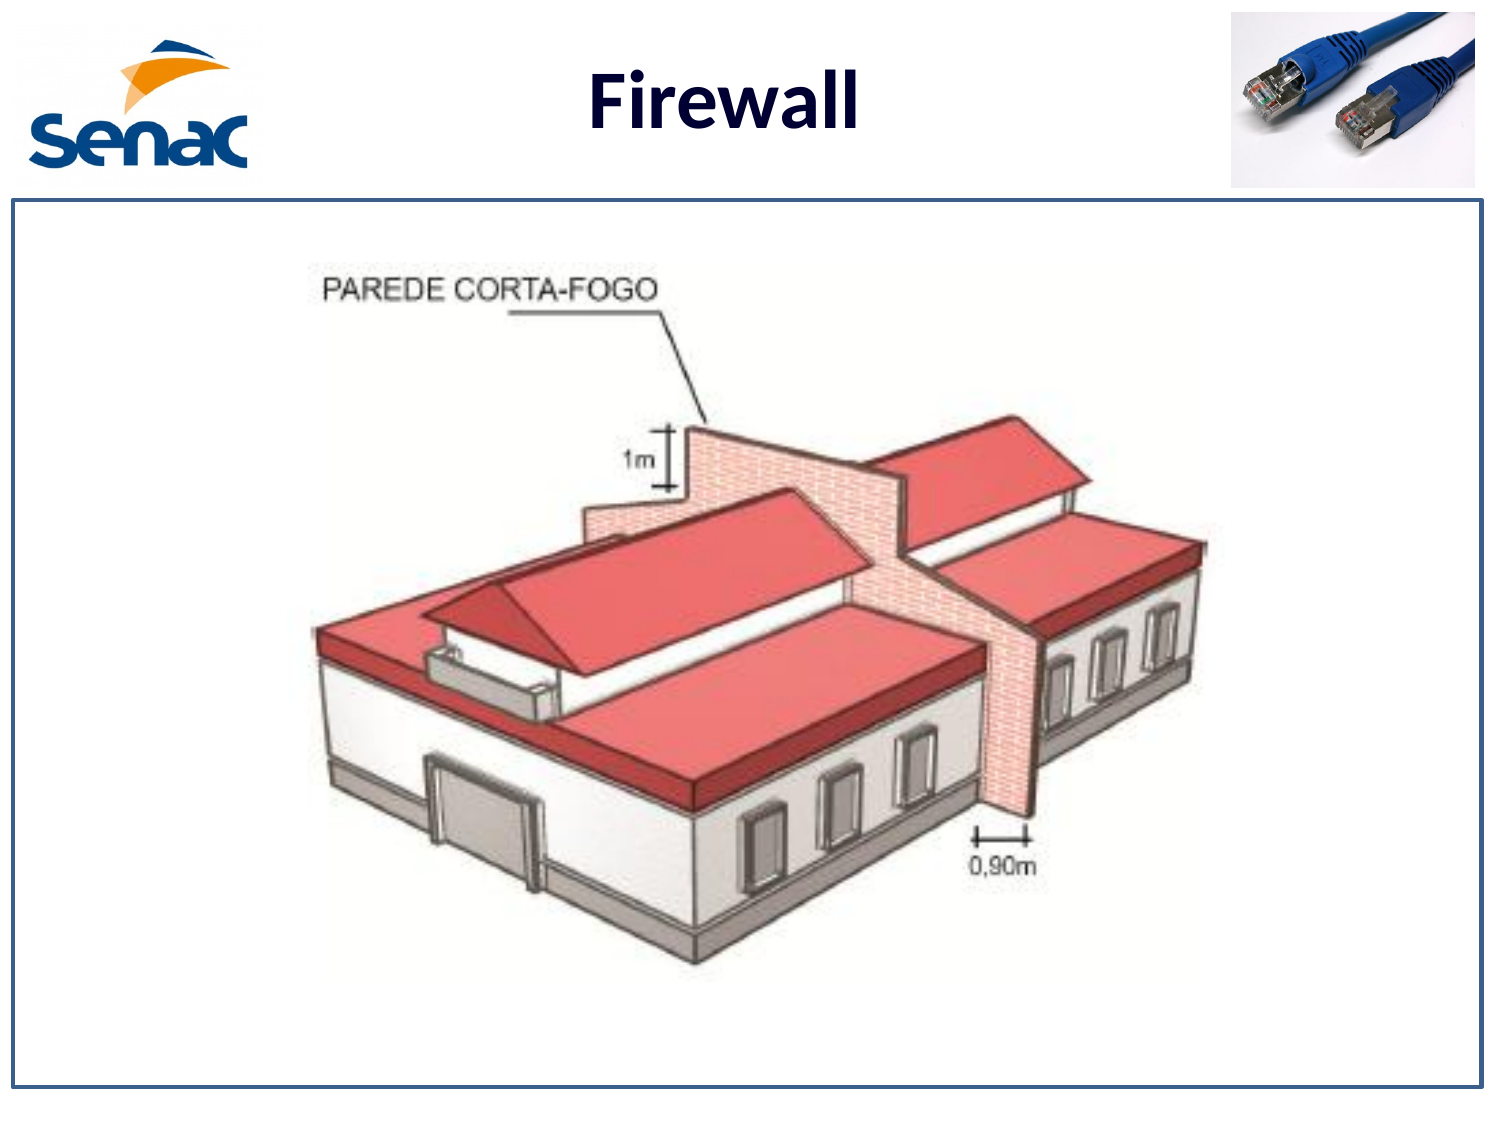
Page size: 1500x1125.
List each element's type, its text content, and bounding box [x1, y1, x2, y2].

text_box [37, 200, 1450, 332]
picture [1231, 12, 1476, 188]
picture [12, 23, 263, 188]
text_box [11, 198, 1484, 1089]
picture [287, 262, 1226, 983]
text_box Firewall [324, 37, 1125, 153]
